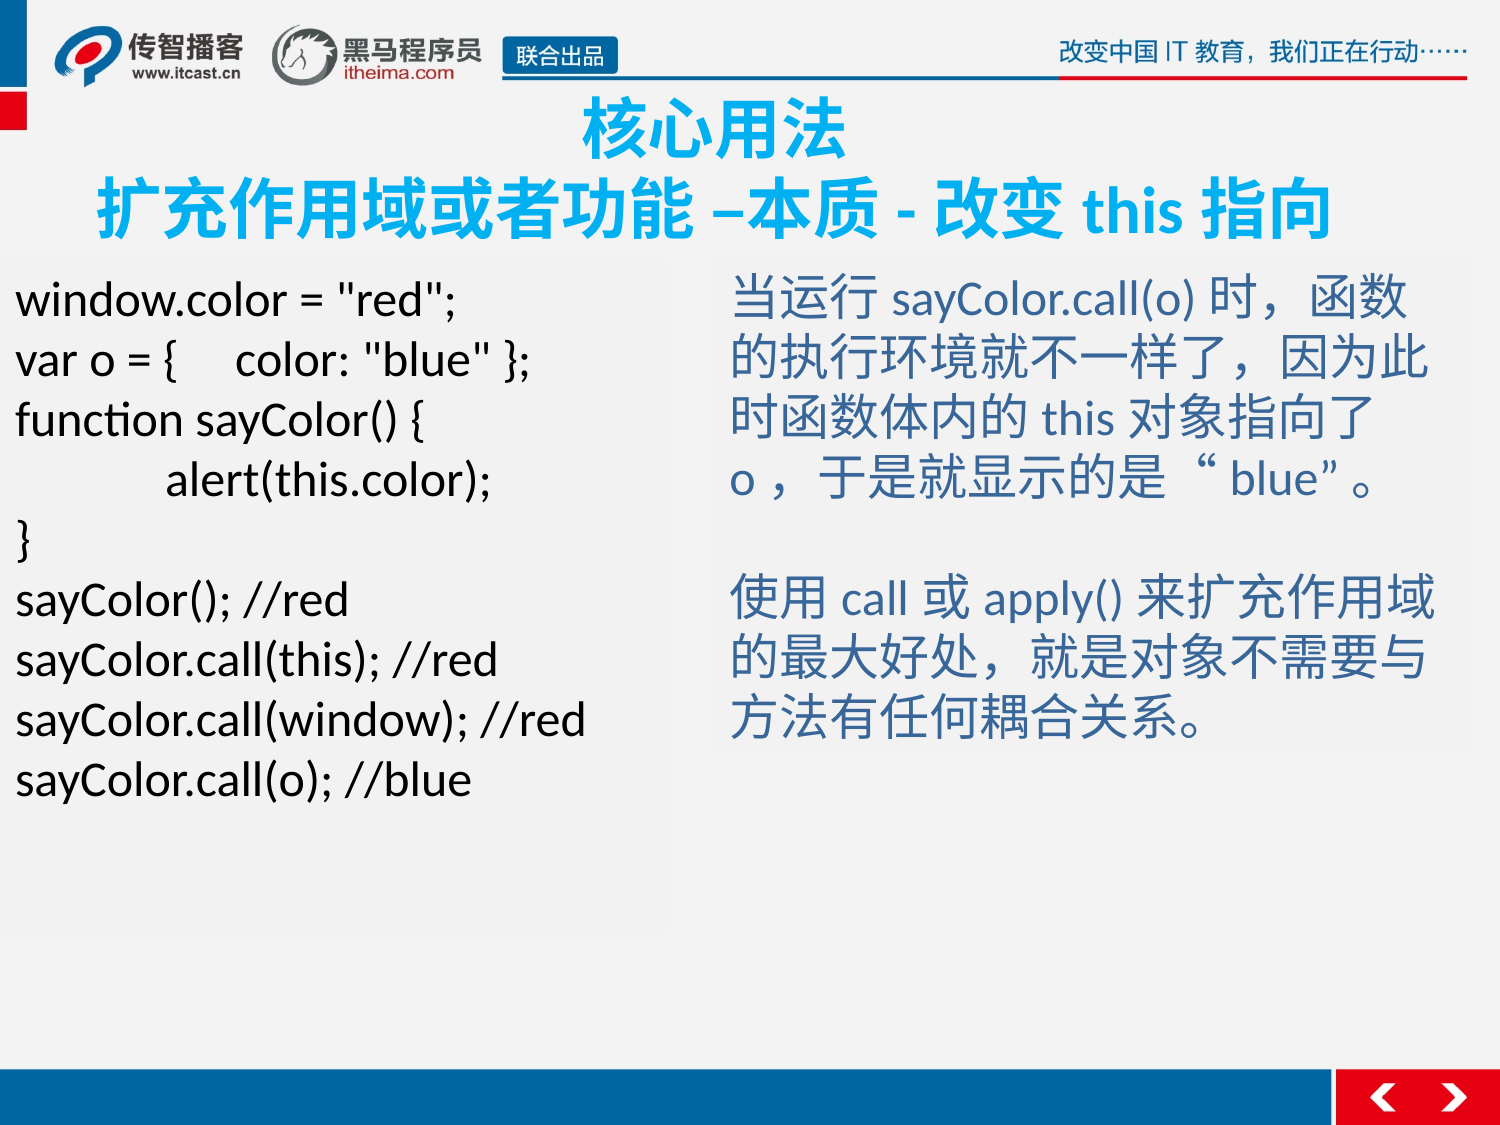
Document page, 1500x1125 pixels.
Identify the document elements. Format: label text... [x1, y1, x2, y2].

title 核心用法 扩充作用域或者功能 –本质-改变this指向 [47, 101, 1382, 233]
list window.color = "red"; var o = { color: "blue" }; function sayColor() { alert(this.color); } sayColor(); //red sayColor.call(this); //red sayColor.call(window); //red sayColor.call(o); //blue [0, 258, 668, 934]
text_box 当运行sayColor.call(o)时，函数的执行环境就不一样了，因为此时函数体内的this对象指向了o，于是就显示的是“blue”。 使用call或apply()来扩充作用域的最大好处，就是对象不需要与方法有任何耦合关系。 [714, 257, 1471, 753]
picture [0, 0, 1500, 1125]
